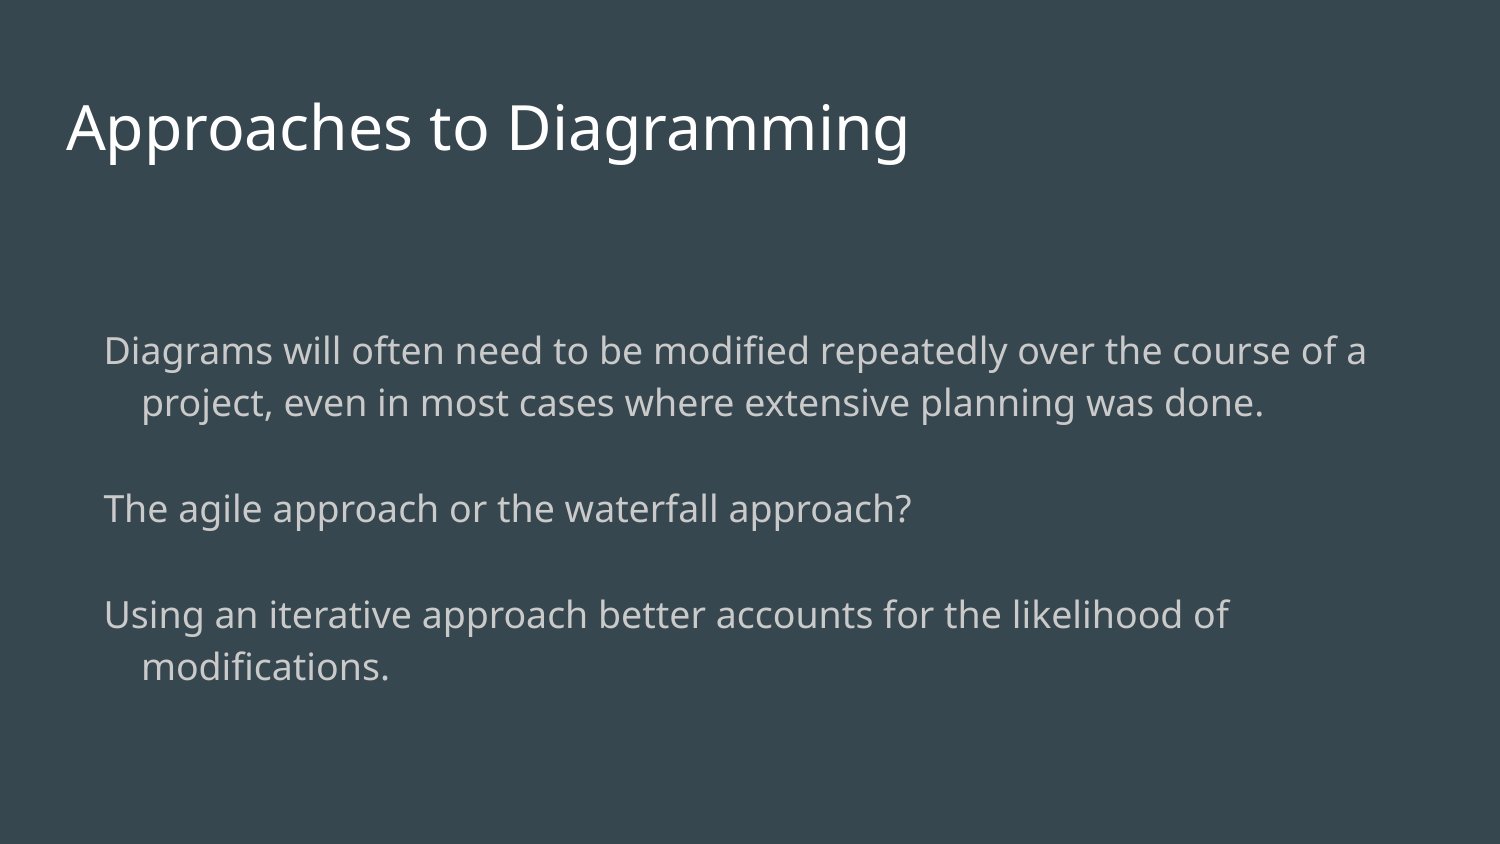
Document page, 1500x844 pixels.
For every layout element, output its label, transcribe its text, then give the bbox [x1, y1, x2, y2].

list Diagrams will often need to be modified repeatedly over the course of a project, even in most cases where extensive planning was done. The agile approach or the waterfall approach? Using an iterative approach better accounts for the likelihood of modifications. [51, 305, 1449, 750]
title Approaches to Diagramming [51, 72, 1449, 167]
